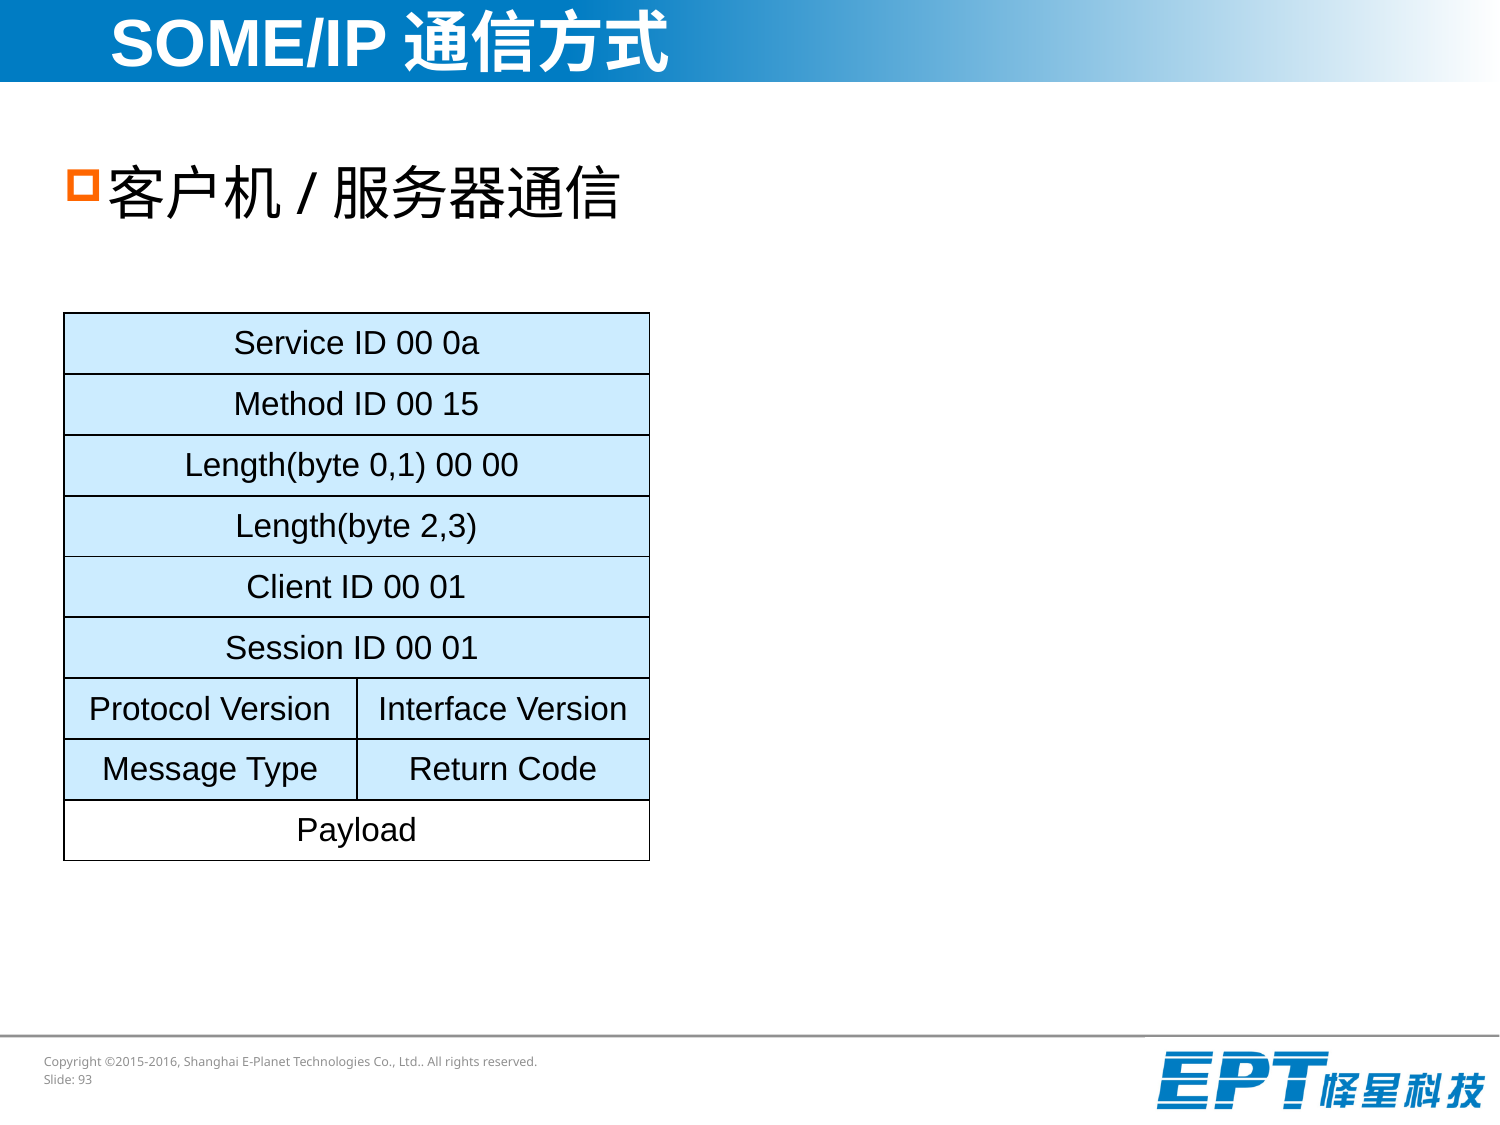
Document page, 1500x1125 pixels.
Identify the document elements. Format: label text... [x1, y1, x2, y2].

picture [1145, 1037, 1500, 1125]
list 客户机/服务器通信 [63, 148, 1451, 478]
table_cell Length(byte 0,1) 00 00 [65, 436, 649, 495]
table_cell Method ID 00 15 [65, 375, 649, 434]
table_cell Client ID 00 01 [65, 557, 649, 616]
table_cell Protocol Version [65, 679, 356, 738]
table_cell Return Code [358, 740, 649, 799]
table_header Service ID 00 0a [65, 314, 649, 373]
table_cell Session ID 00 01 [65, 618, 649, 677]
table_cell Payload [65, 801, 649, 860]
table_cell Message Type [65, 740, 356, 799]
table_cell Interface Version [358, 679, 649, 738]
table_cell Length(byte 2,3) [65, 497, 649, 556]
title SOME/IP通信方式 [91, 0, 1287, 80]
